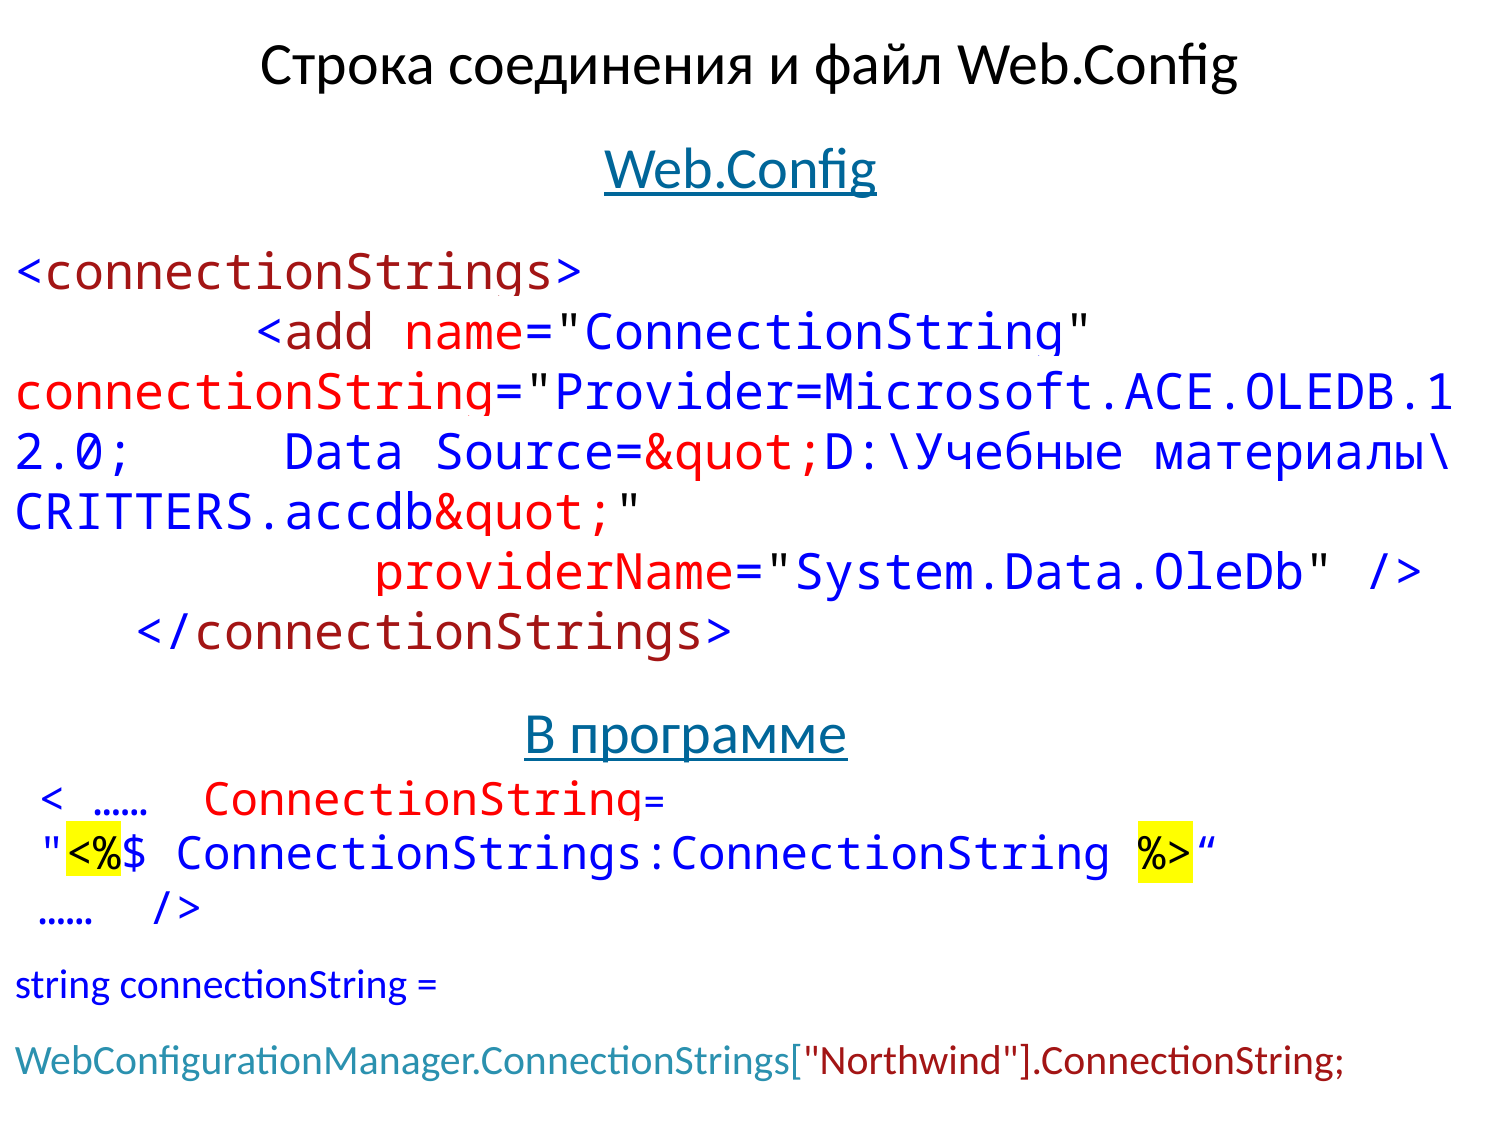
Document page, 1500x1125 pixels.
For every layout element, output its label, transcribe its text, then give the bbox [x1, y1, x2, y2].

text_box < …… ConnectionString= "<%$ ConnectionStrings:ConnectionString %>“ …… /> [23, 761, 1430, 942]
title Строка соединения и файл Web.Config [0, 16, 1500, 104]
text_box В программе [306, 687, 1066, 761]
text_box string connectionString = WebConfigurationManager.ConnectionStrings["Northwind"].ConnectionString; [0, 949, 1500, 1091]
text_box Web.Config [395, 122, 1086, 208]
text_box <connectionStrings> <add name="ConnectionString" connectionString="Provider=Microsoft.ACE.OLEDB.12.0; Data Source=&quot;D:\Учебные материалы\CRITTERS.accdb&quot;" providerName="System.Data.OleDb" /> </connectionStrings> [0, 231, 1479, 668]
